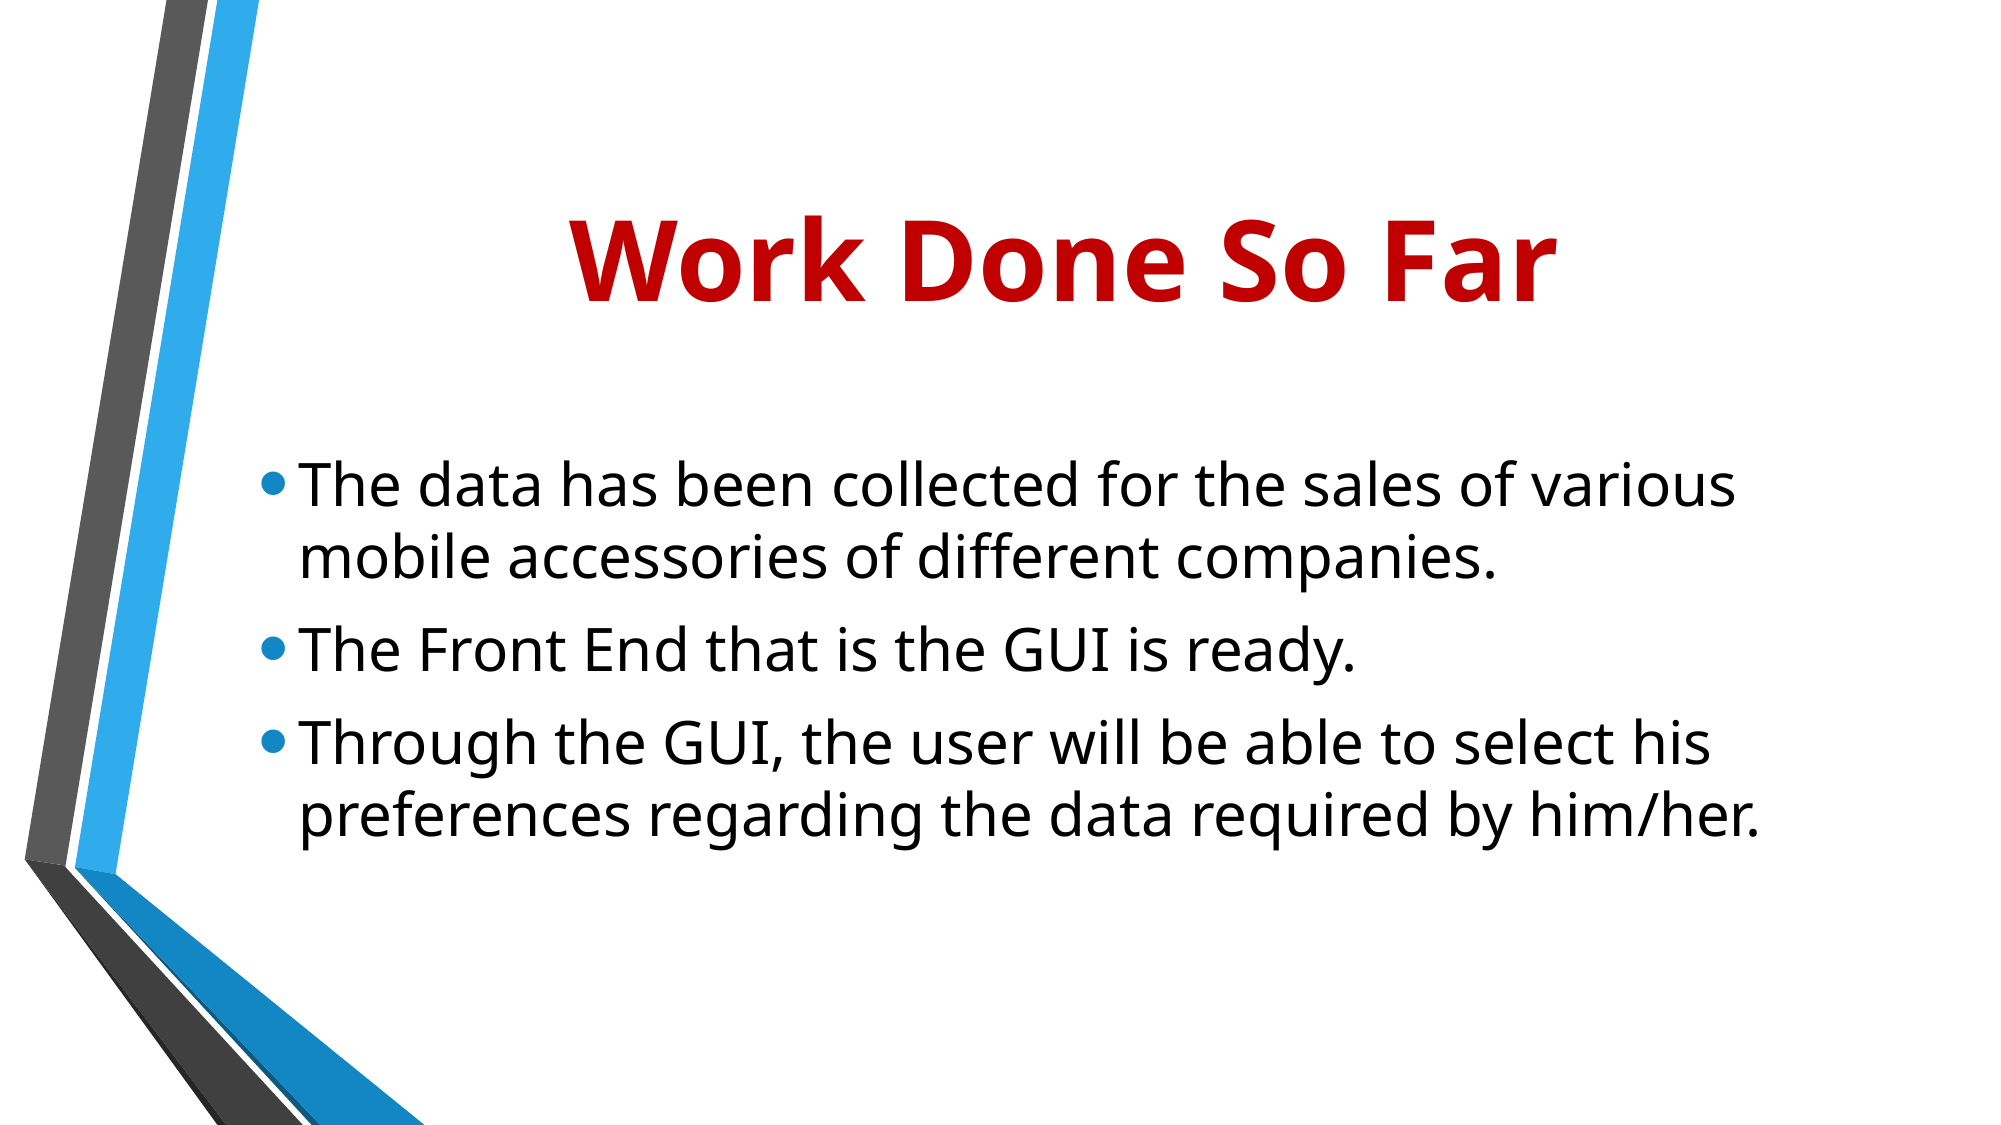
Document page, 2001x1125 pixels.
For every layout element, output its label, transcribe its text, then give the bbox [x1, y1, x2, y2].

list The data has been collected for the sales of various mobile accessories of different companies. The Front End that is the GUI is ready. Through the GUI, the user will be able to select his preferences regarding the data required by him/her. [243, 437, 1887, 950]
title Work Done So Far [243, 112, 1887, 400]
